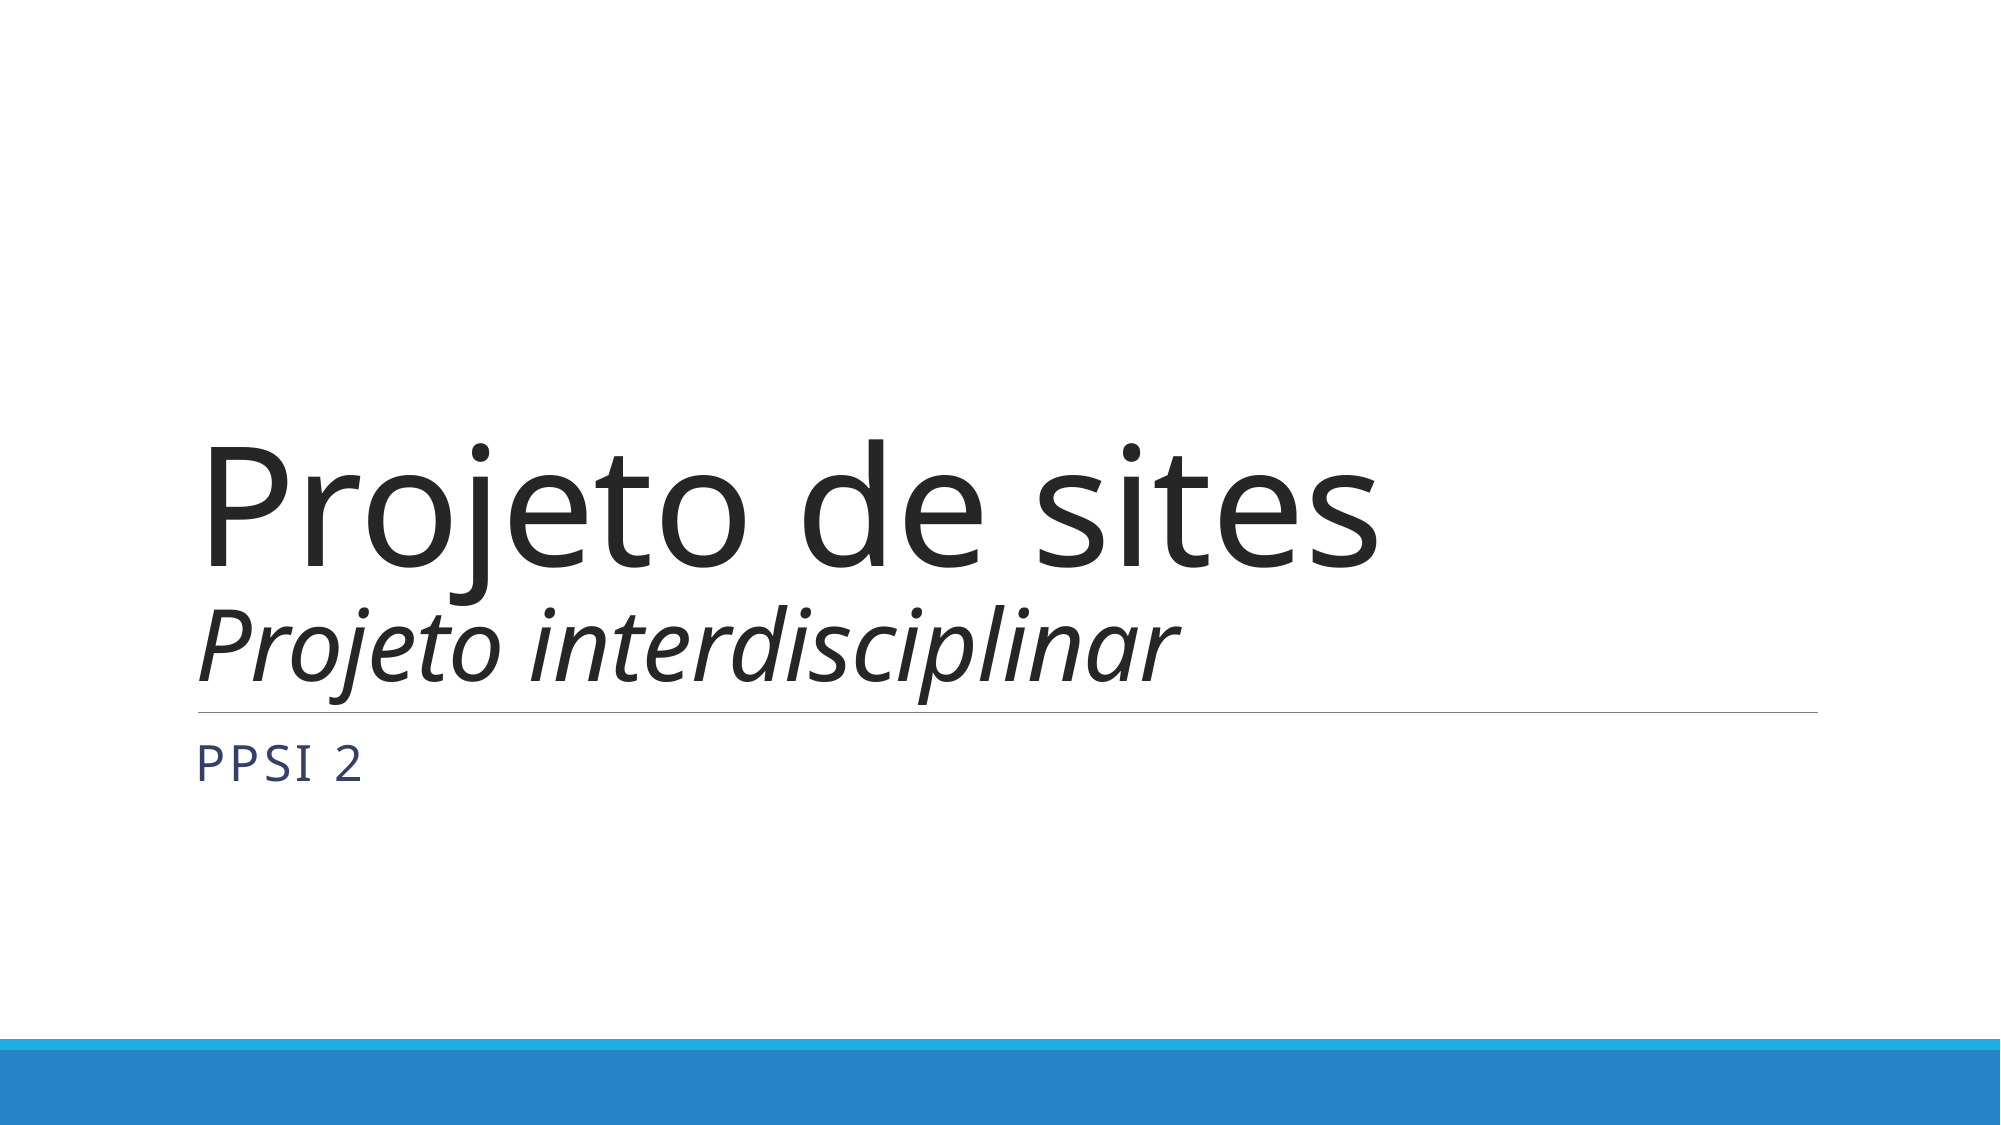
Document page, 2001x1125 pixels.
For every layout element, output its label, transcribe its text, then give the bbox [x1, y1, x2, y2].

title Projeto de sites Projeto interdisciplinar [180, 124, 1830, 710]
subtitle Ppsi 2 [180, 730, 1831, 919]
